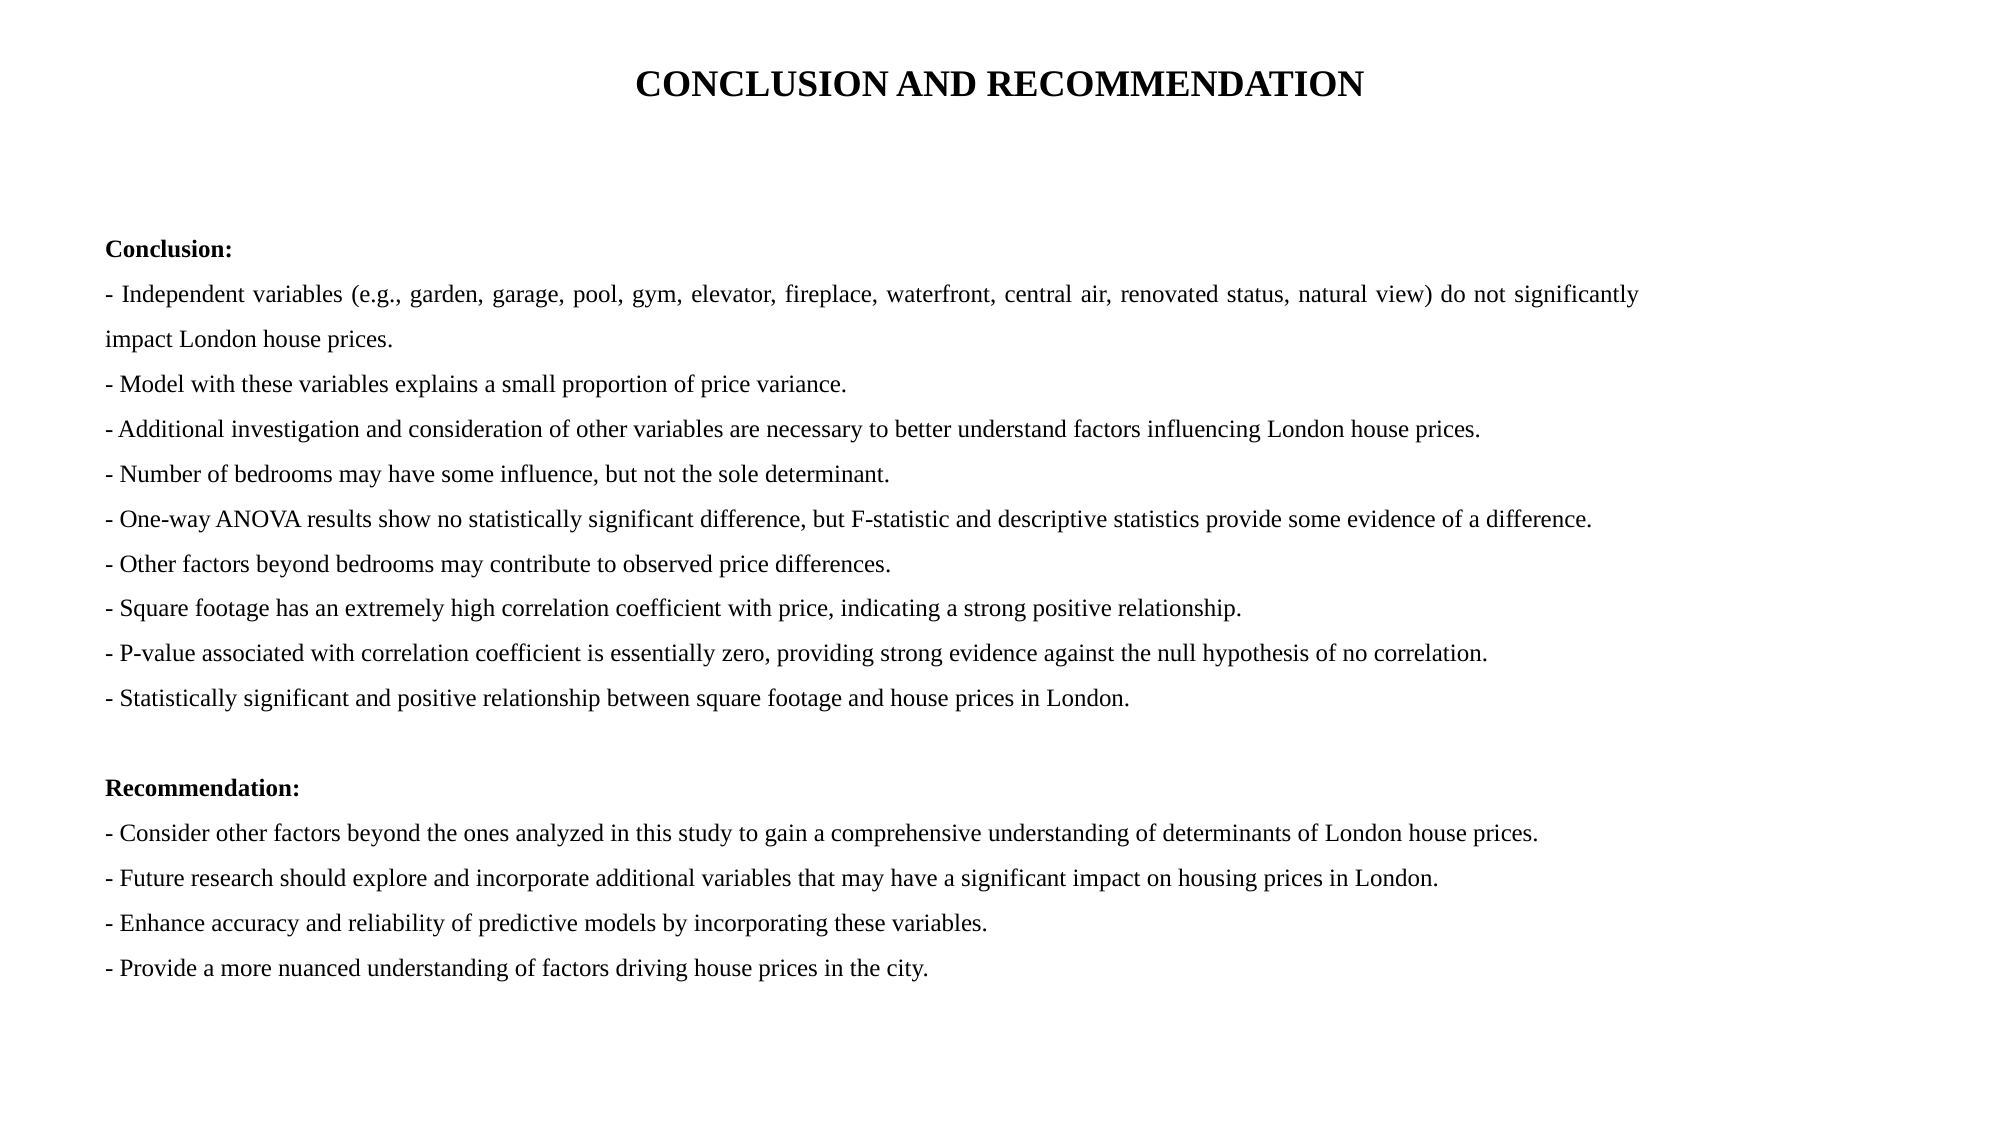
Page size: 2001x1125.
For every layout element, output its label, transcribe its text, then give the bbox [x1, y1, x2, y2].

text_box CONCLUSION AND RECOMMENDATION [620, 51, 1380, 156]
text_box Conclusion: - Independent variables (e.g., garden, garage, pool, gym, elevator, fireplace, waterfront, central air, renovated status, natural view) do not significantly impact London house prices. - Model with these variables explains a small proportion of price variance. - Additional investigation and consideration of other variables are necessary to better understand factors influencing London house prices. - Number of bedrooms may have some influence, but not the sole determinant. - One-way ANOVA results show no statistically significant difference, but F-statistic and descriptive statistics provide some evidence of a difference. - Other factors beyond bedrooms may contribute to observed price differences. - Square footage has an extremely high correlation coefficient with price, indicating a strong positive relationship. - P-value associated with correlation coefficient is essentially zero, providing strong evidence against the null hypothesis of no correlation. - Statistically significant and positive relationship between square footage and house prices in London. Recommendation: - Consider other factors beyond the ones analyzed in this study to gain a comprehensive understanding of determinants of London house prices. - Future research should explore and incorporate additional variables that may have a significant impact on housing prices in London. - Enhance accuracy and reliability of predictive models by incorporating these variables. - Provide a more nuanced understanding of factors driving house prices in the city. [90, 210, 1656, 989]
